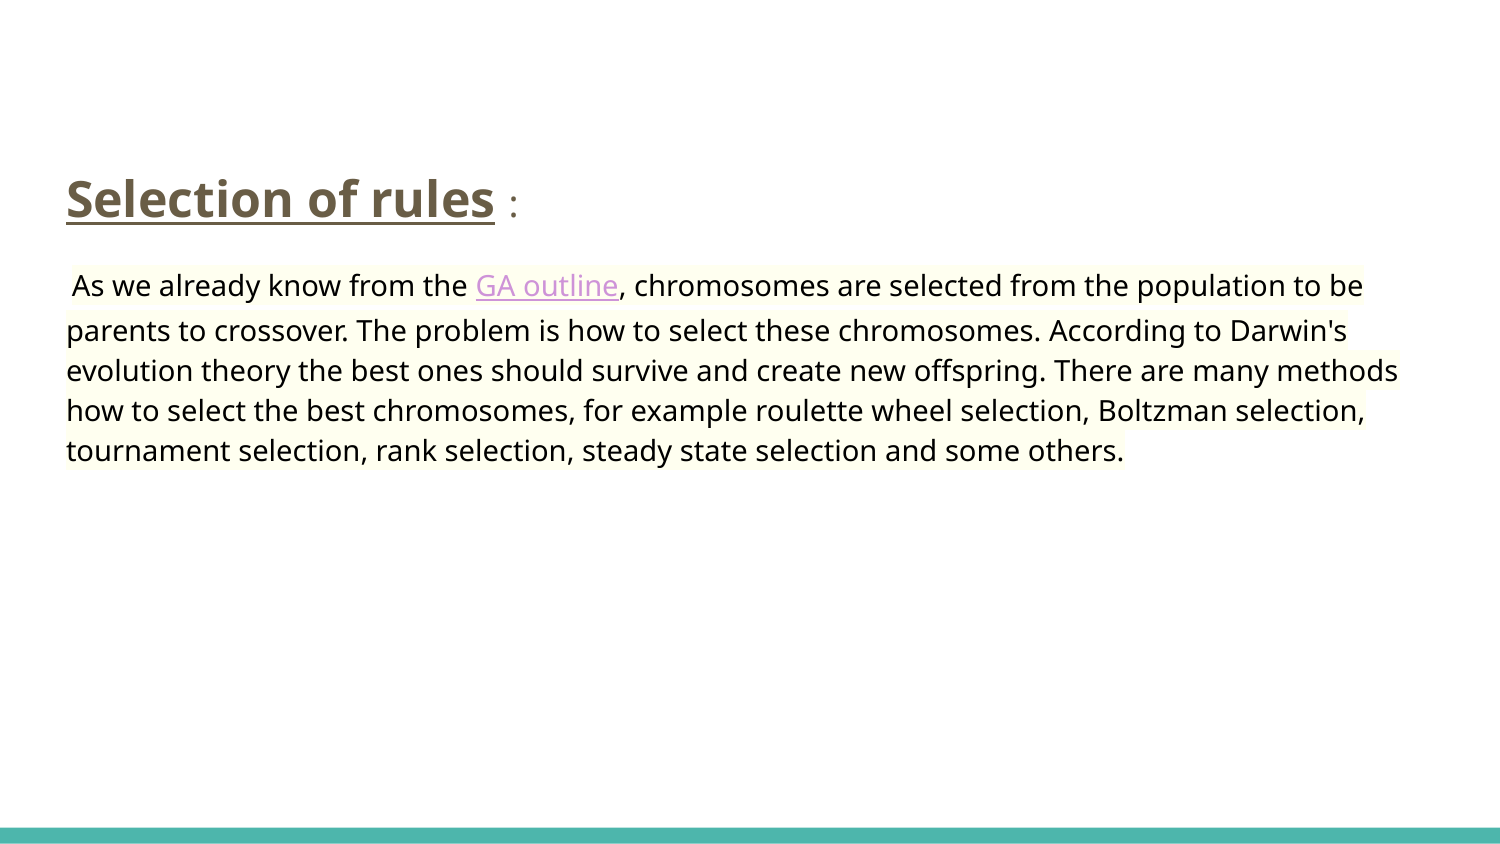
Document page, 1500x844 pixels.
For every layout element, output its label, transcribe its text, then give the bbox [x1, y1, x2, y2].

list Selection of rules : As we already know from the GA outline, chromosomes are selected from the population to be parents to crossover. The problem is how to select these chromosomes. According to Darwin's evolution theory the best ones should survive and create new offspring. There are many methods how to select the best chromosomes, for example roulette wheel selection, Boltzman selection, tournament selection, rank selection, steady state selection and some others. [51, 50, 1449, 593]
